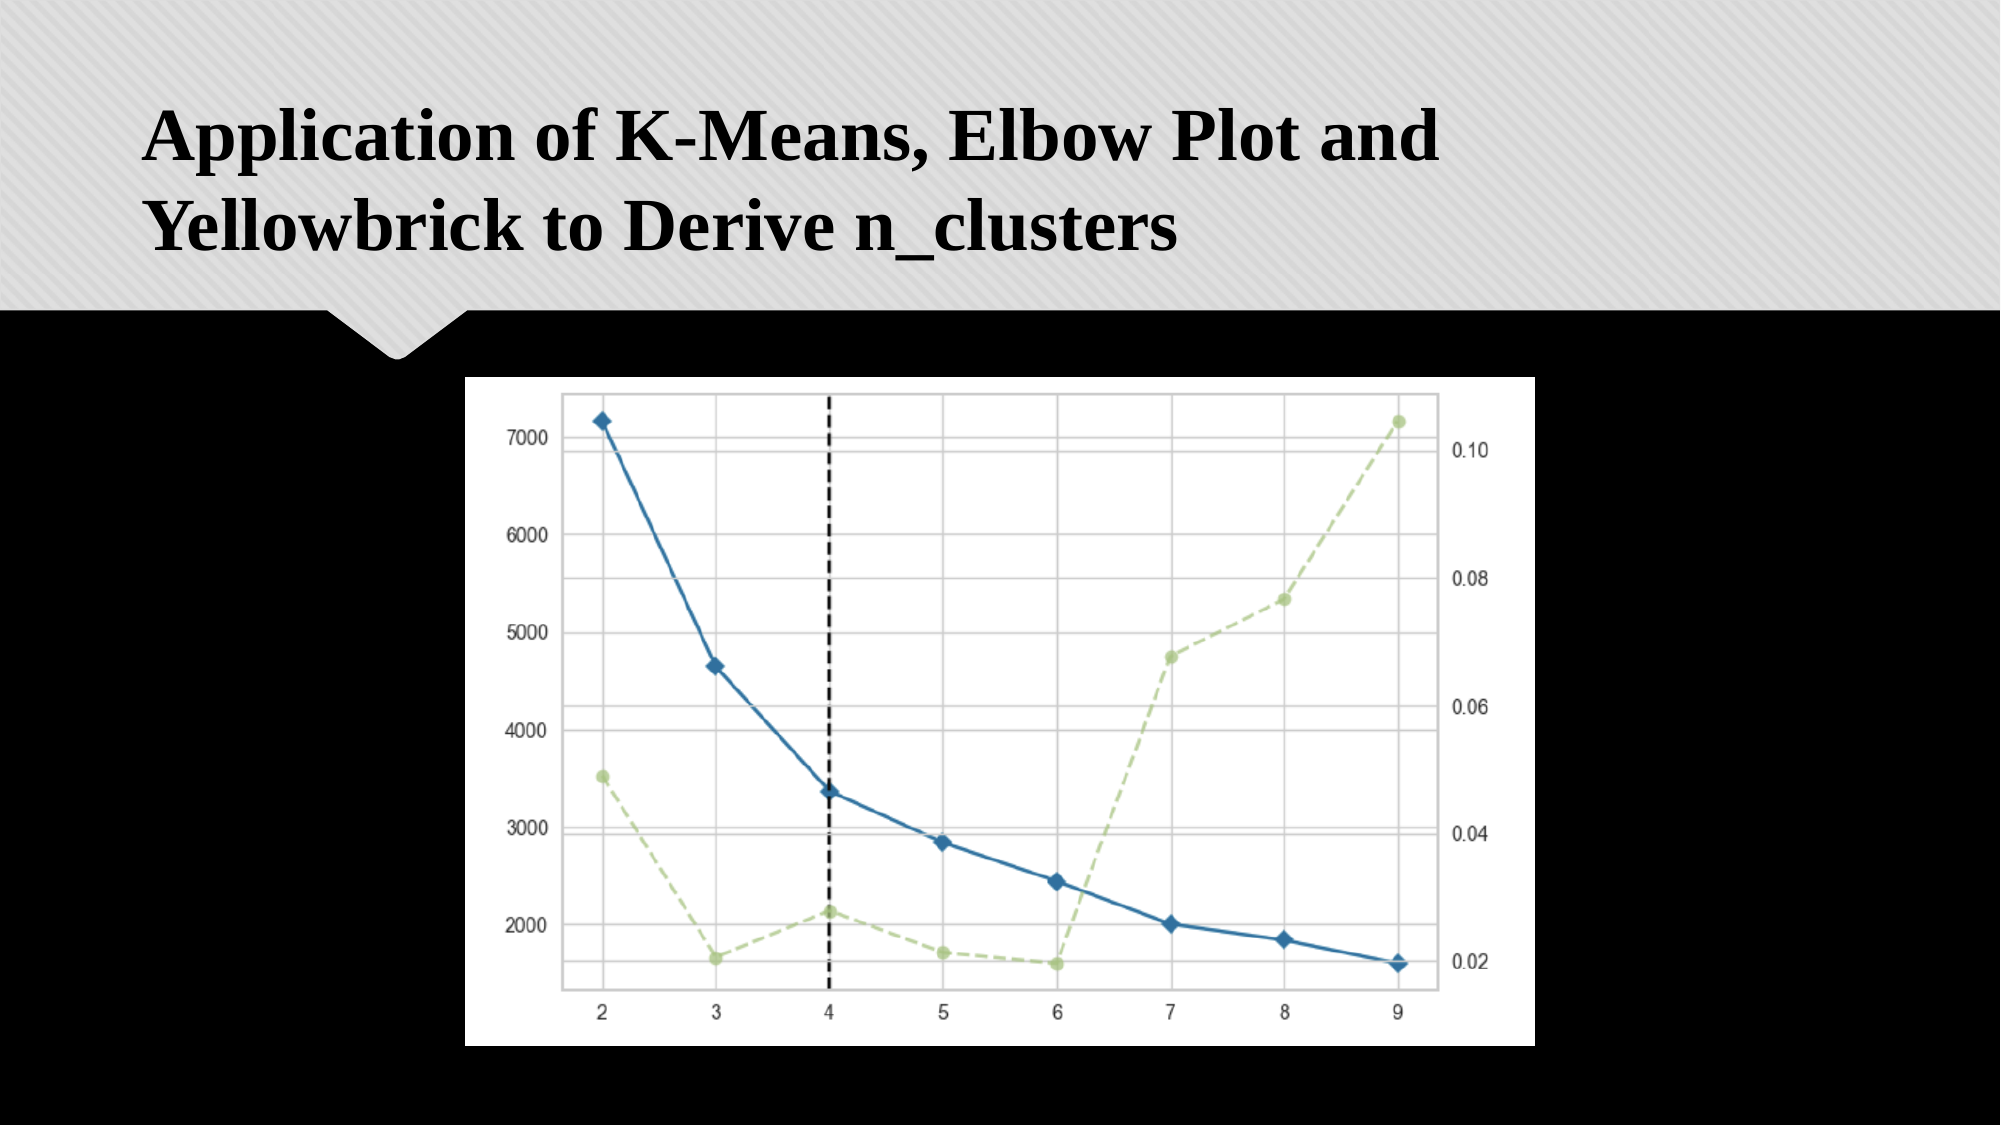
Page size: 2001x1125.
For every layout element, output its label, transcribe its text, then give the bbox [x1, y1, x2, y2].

picture [465, 376, 1535, 1047]
text_box Application of K-Means, Elbow Plot and Yellowbrick to Derive n_clusters [126, 78, 1461, 273]
